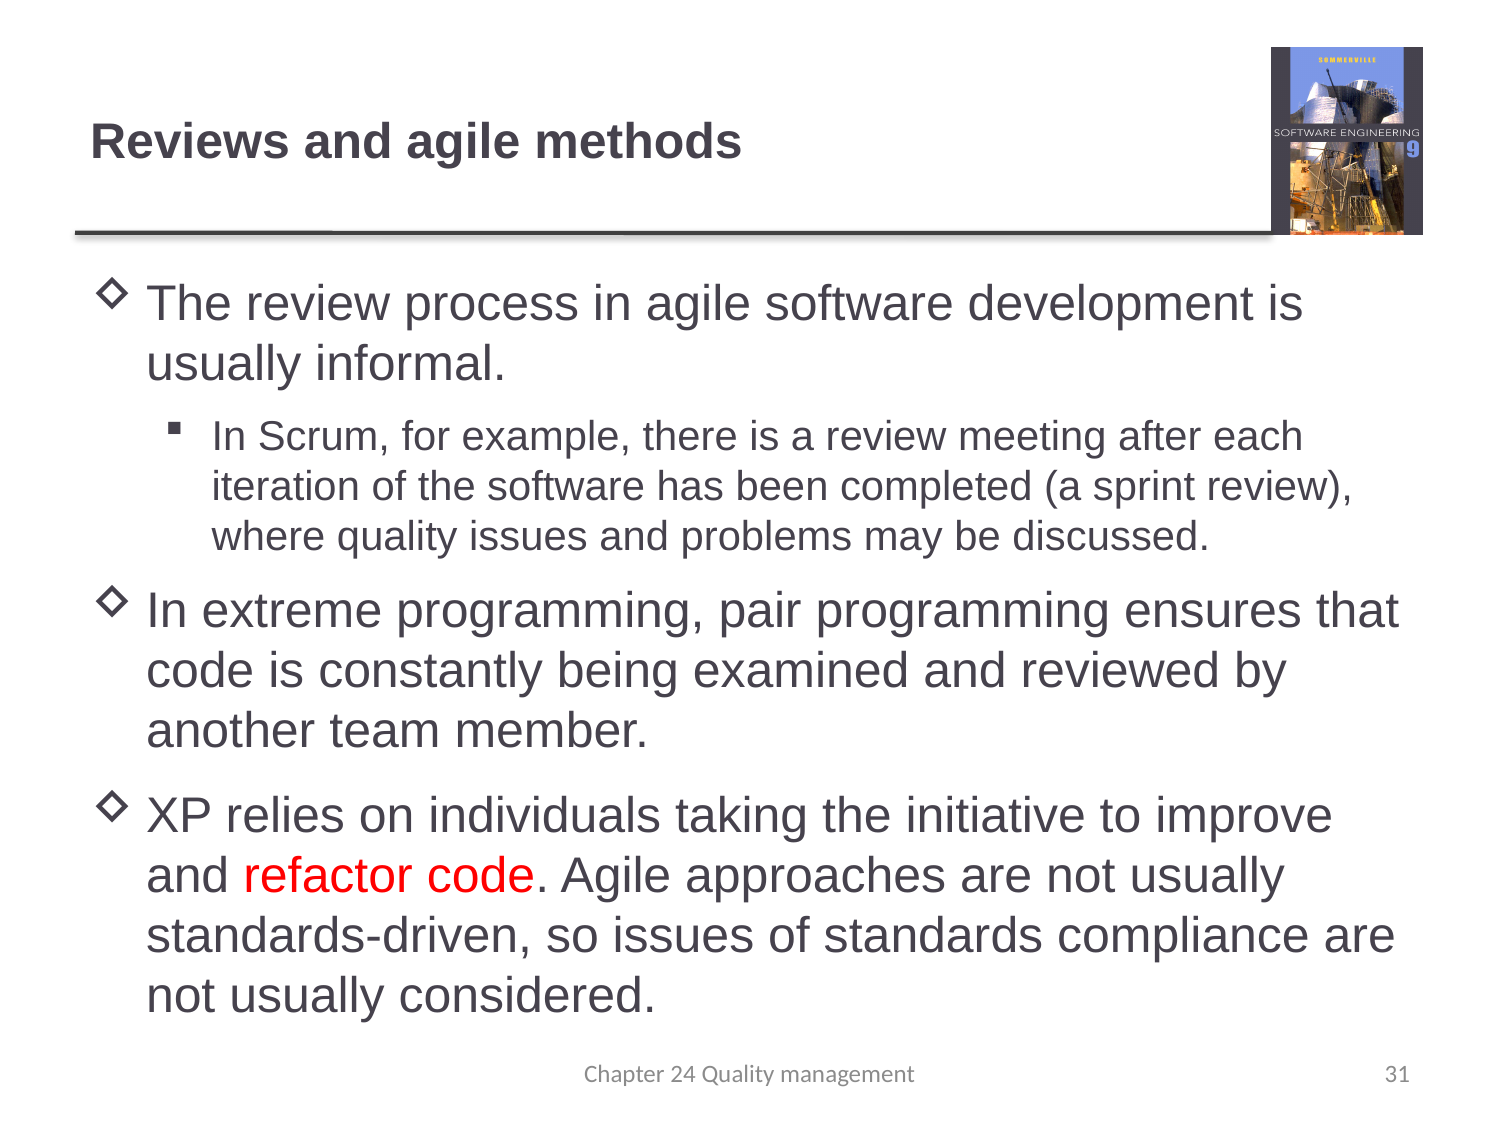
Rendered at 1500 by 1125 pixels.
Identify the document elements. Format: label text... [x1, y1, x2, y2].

slide_number 31 [1074, 1042, 1425, 1103]
footer Chapter 24 Quality management [512, 1042, 988, 1103]
picture [1272, 47, 1423, 235]
list The review process in agile software development is usually informal. In Scrum, for example, there is a review meeting after each iteration of the software has been completed (a sprint review), where quality issues and problems may be discussed. In extreme programming, pair programming ensures that code is constantly being examined and reviewed by another team member. XP relies on individuals taking the initiative to improve and refactor code. Agile approaches are not usually standards-driven, so issues of standards compliance are not usually considered. [75, 262, 1425, 1005]
title Reviews and agile methods [74, 44, 1272, 233]
